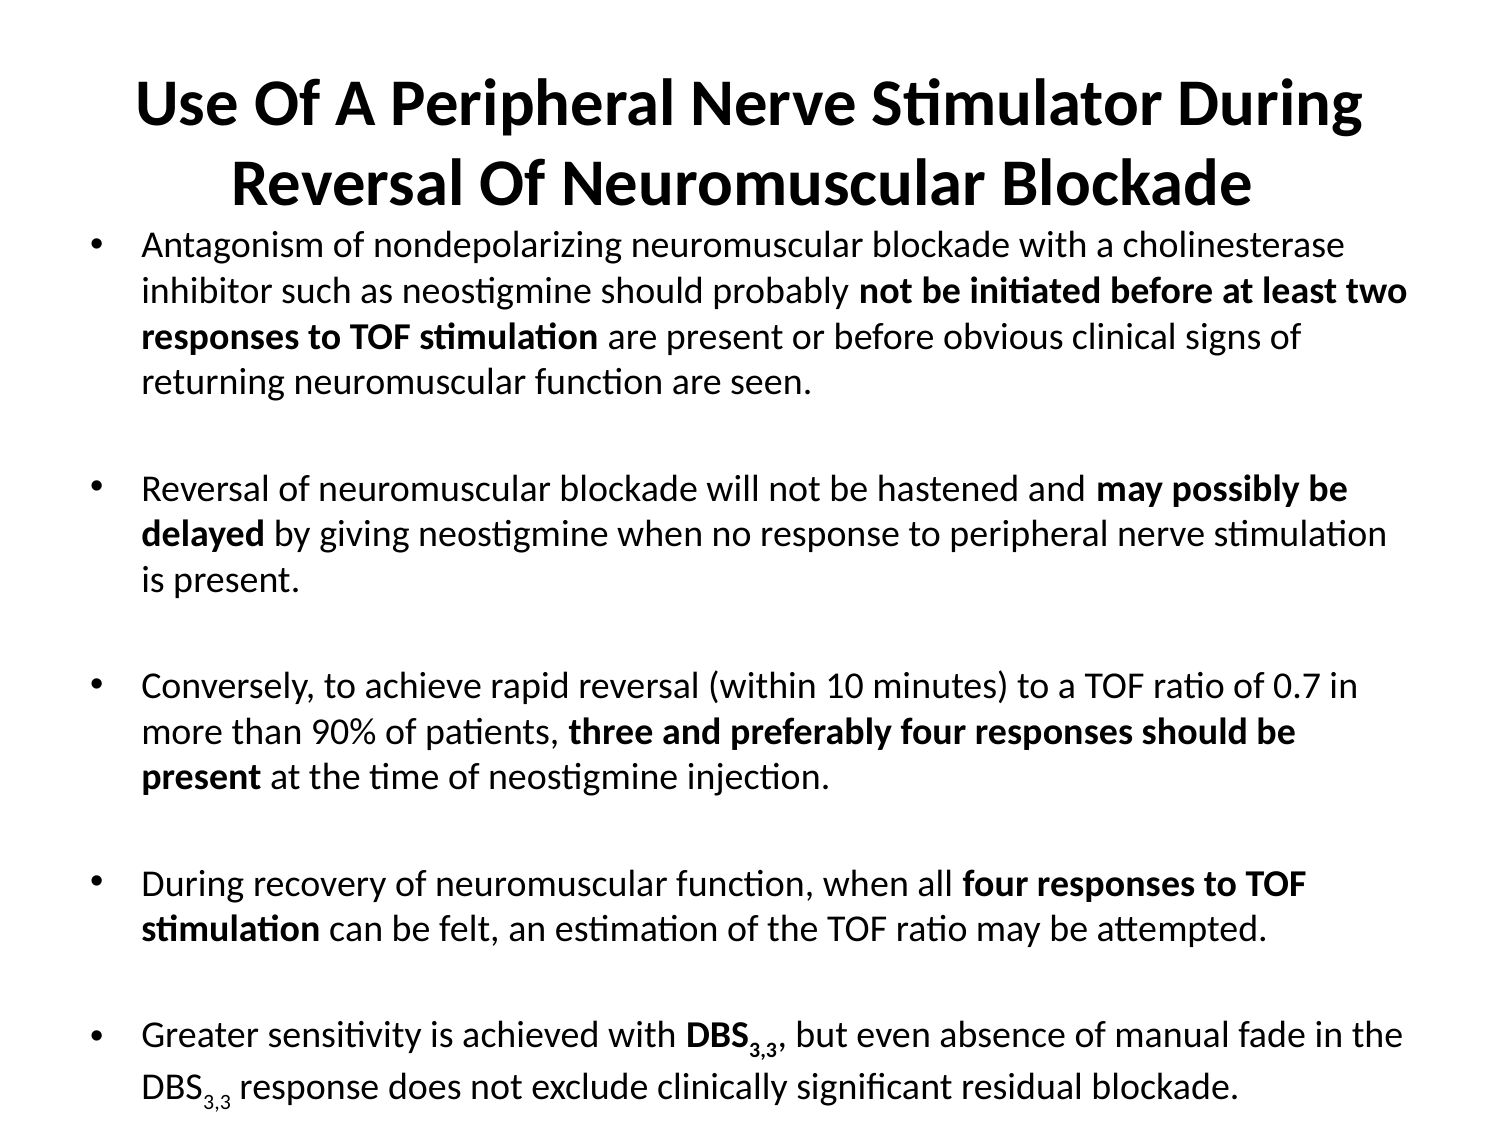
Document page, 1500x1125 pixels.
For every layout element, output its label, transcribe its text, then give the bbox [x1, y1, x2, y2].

title Use Of A Peripheral Nerve Stimulator During Reversal Of Neuromuscular Blockade [75, 45, 1425, 212]
list Antagonism of nondepolarizing neuromuscular blockade with a cholinesterase inhibitor such as neostigmine should probably not be initiated before at least two responses to TOF stimulation are present or before obvious clinical signs of returning neuromuscular function are seen. Reversal of neuromuscular blockade will not be hastened and may possibly be delayed by giving neostigmine when no response to peripheral nerve stimulation is present. Conversely, to achieve rapid reversal (within 10 minutes) to a TOF ratio of 0.7 in more than 90% of patients, three and preferably four responses should be present at the time of neostigmine injection. During recovery of neuromuscular function, when all four responses to TOF stimulation can be felt, an estimation of the TOF ratio may be attempted. Greater sensitivity is achieved with DBS3,3, but even absence of manual fade in the DBS3,3 response does not exclude clinically significant residual blockade. [75, 212, 1425, 1125]
